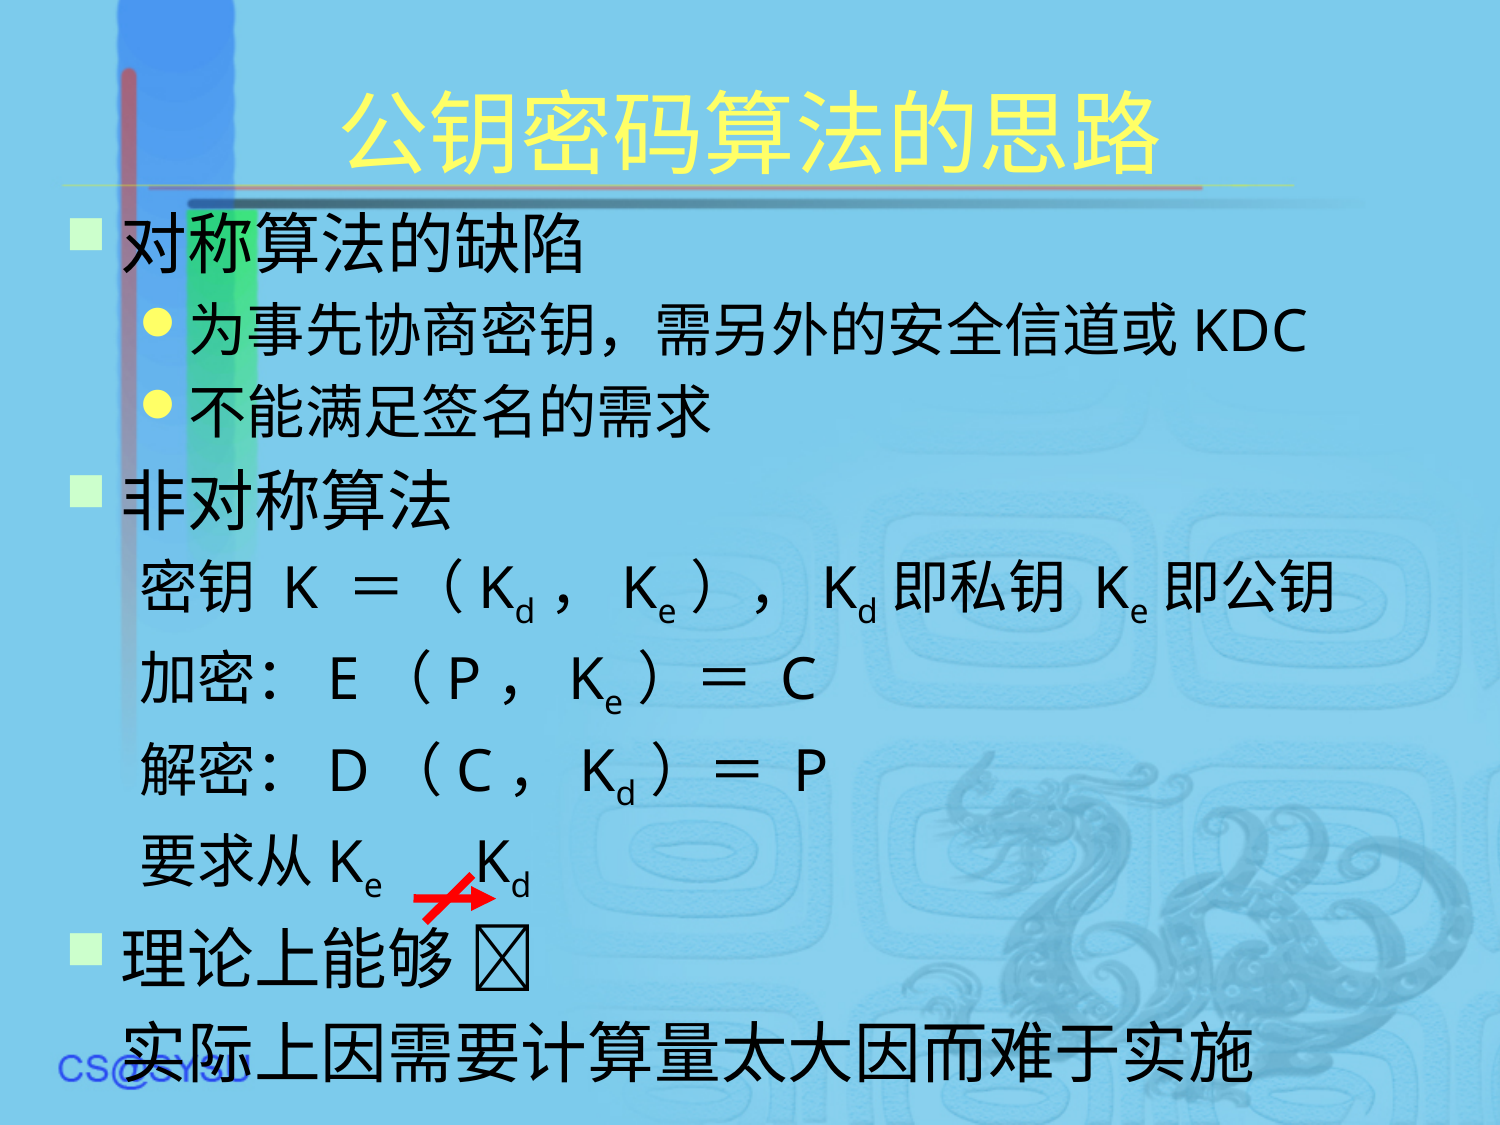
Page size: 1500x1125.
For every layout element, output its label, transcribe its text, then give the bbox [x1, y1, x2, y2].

text_box [450, 892, 497, 905]
picture [0, 0, 1500, 1125]
list 对称算法的缺陷 为事先协商密钥，需另外的安全信道或KDC 不能满足签名的需求 非对称算法 密钥 K ＝（Kd，Ke），Kd即私钥 Ke即公钥 加密：E（P，Ke）＝ C 解密：D（C，Kd）＝ P 要求从Ke Kd 理论上能够  实际上因需要计算量太大因而难于实施 [49, 194, 1451, 1001]
title 公钥密码算法的思路 [49, 37, 1451, 194]
